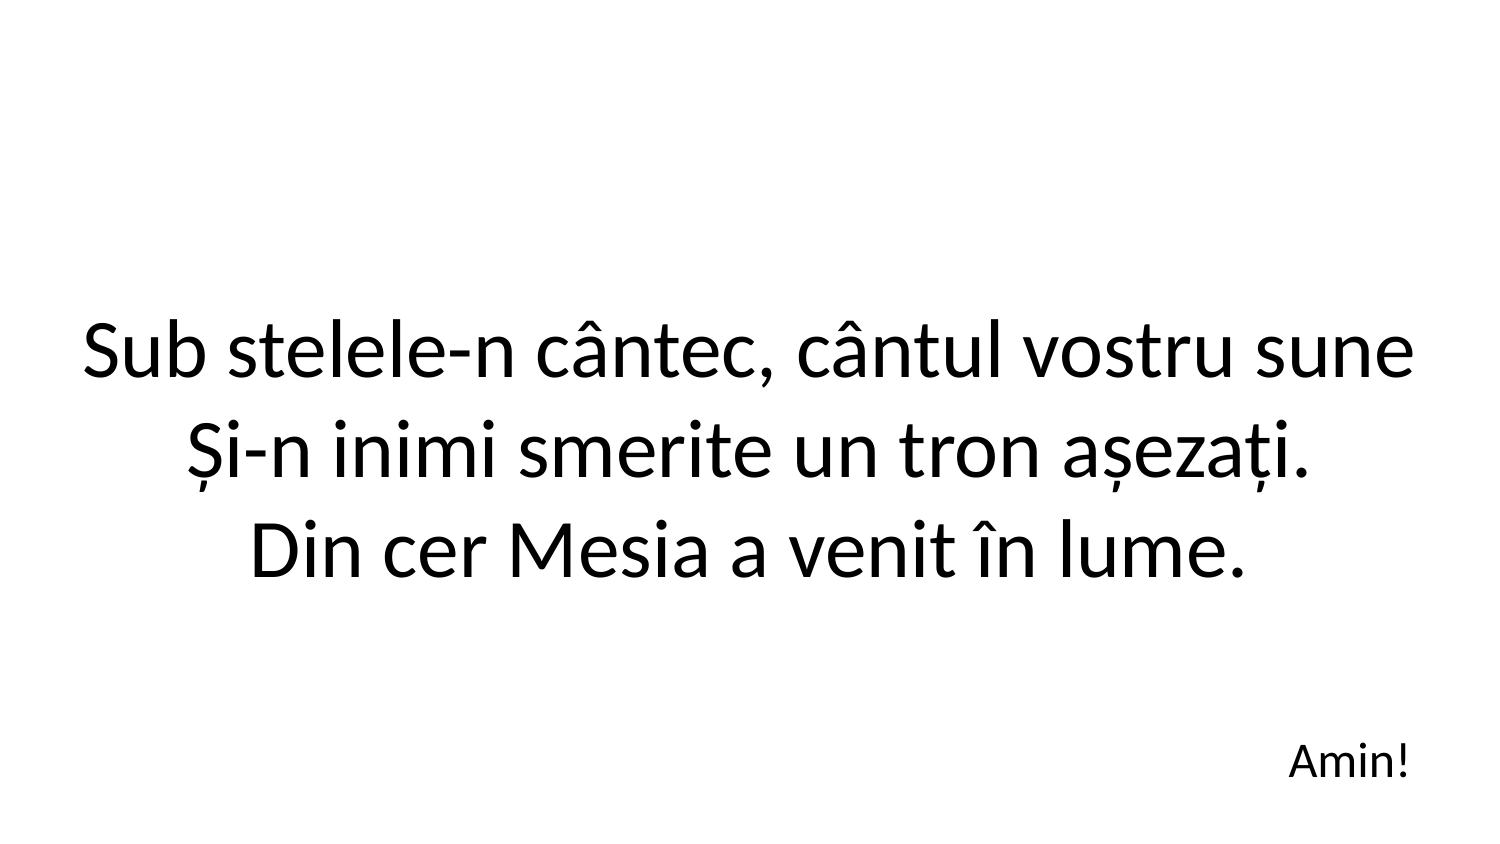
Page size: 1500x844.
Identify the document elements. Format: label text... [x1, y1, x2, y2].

text_box Sub stelele-n cântec, cântul vostru sune Și-n inimi smerite un tron așezați. Din cer Mesia a venit în lume. [67, 242, 1433, 602]
text_box Amin! [1273, 674, 1427, 795]
